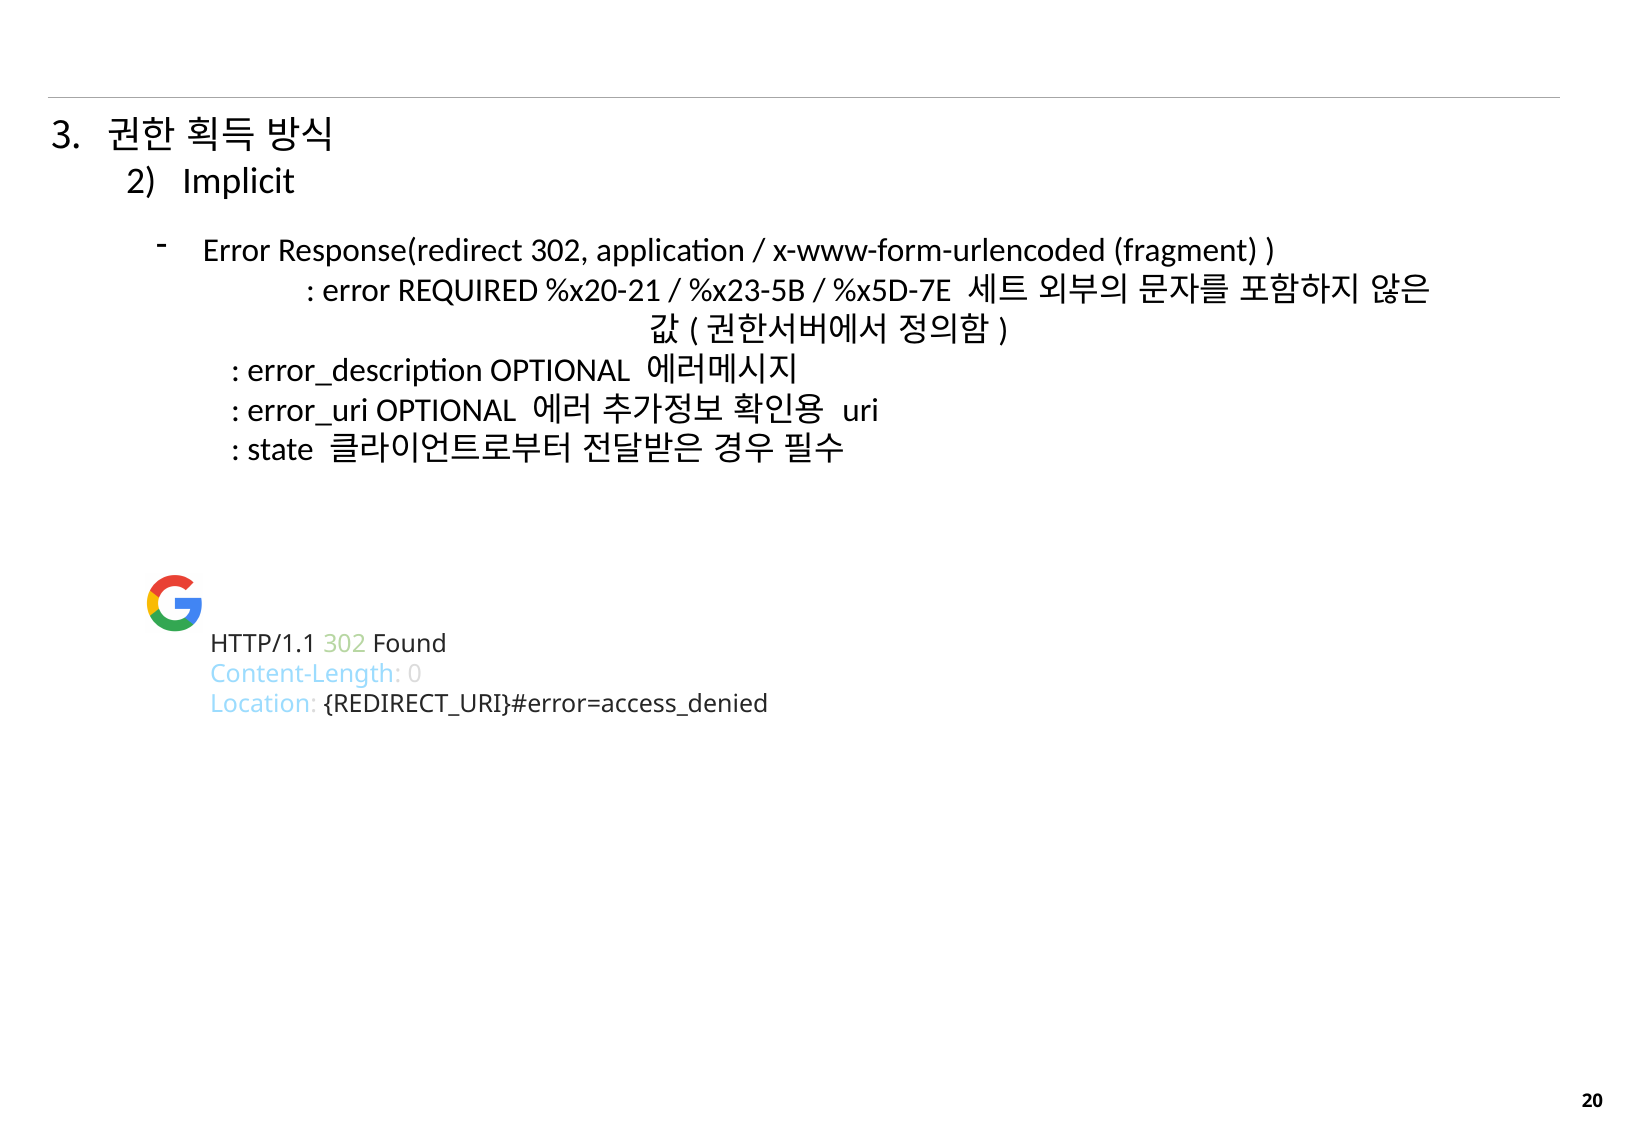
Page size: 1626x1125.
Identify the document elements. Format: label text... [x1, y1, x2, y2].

text_box Error Response(redirect 302, application / x-www-form-urlencoded (fragment) ) : error REQUIRED %x20-21 / %x23-5B / %x5D-7E 세트 외부의 문자를 포함하지 않은 값(권한서버에서 정의함) : error_description OPTIONAL 에러메시지 : error_uri OPTIONAL 에러 추가정보 확인용 uri : state 클라이언트로부터 전달받은 경우 필수 [141, 220, 1484, 515]
text_box HTTP/1.1 302 Found Content-Length: 0 Location: {REDIRECT_URI}#error=access_denied [195, 619, 1516, 725]
text_box 권한 획득 방식 Implicit [36, 103, 537, 209]
picture [145, 573, 203, 633]
